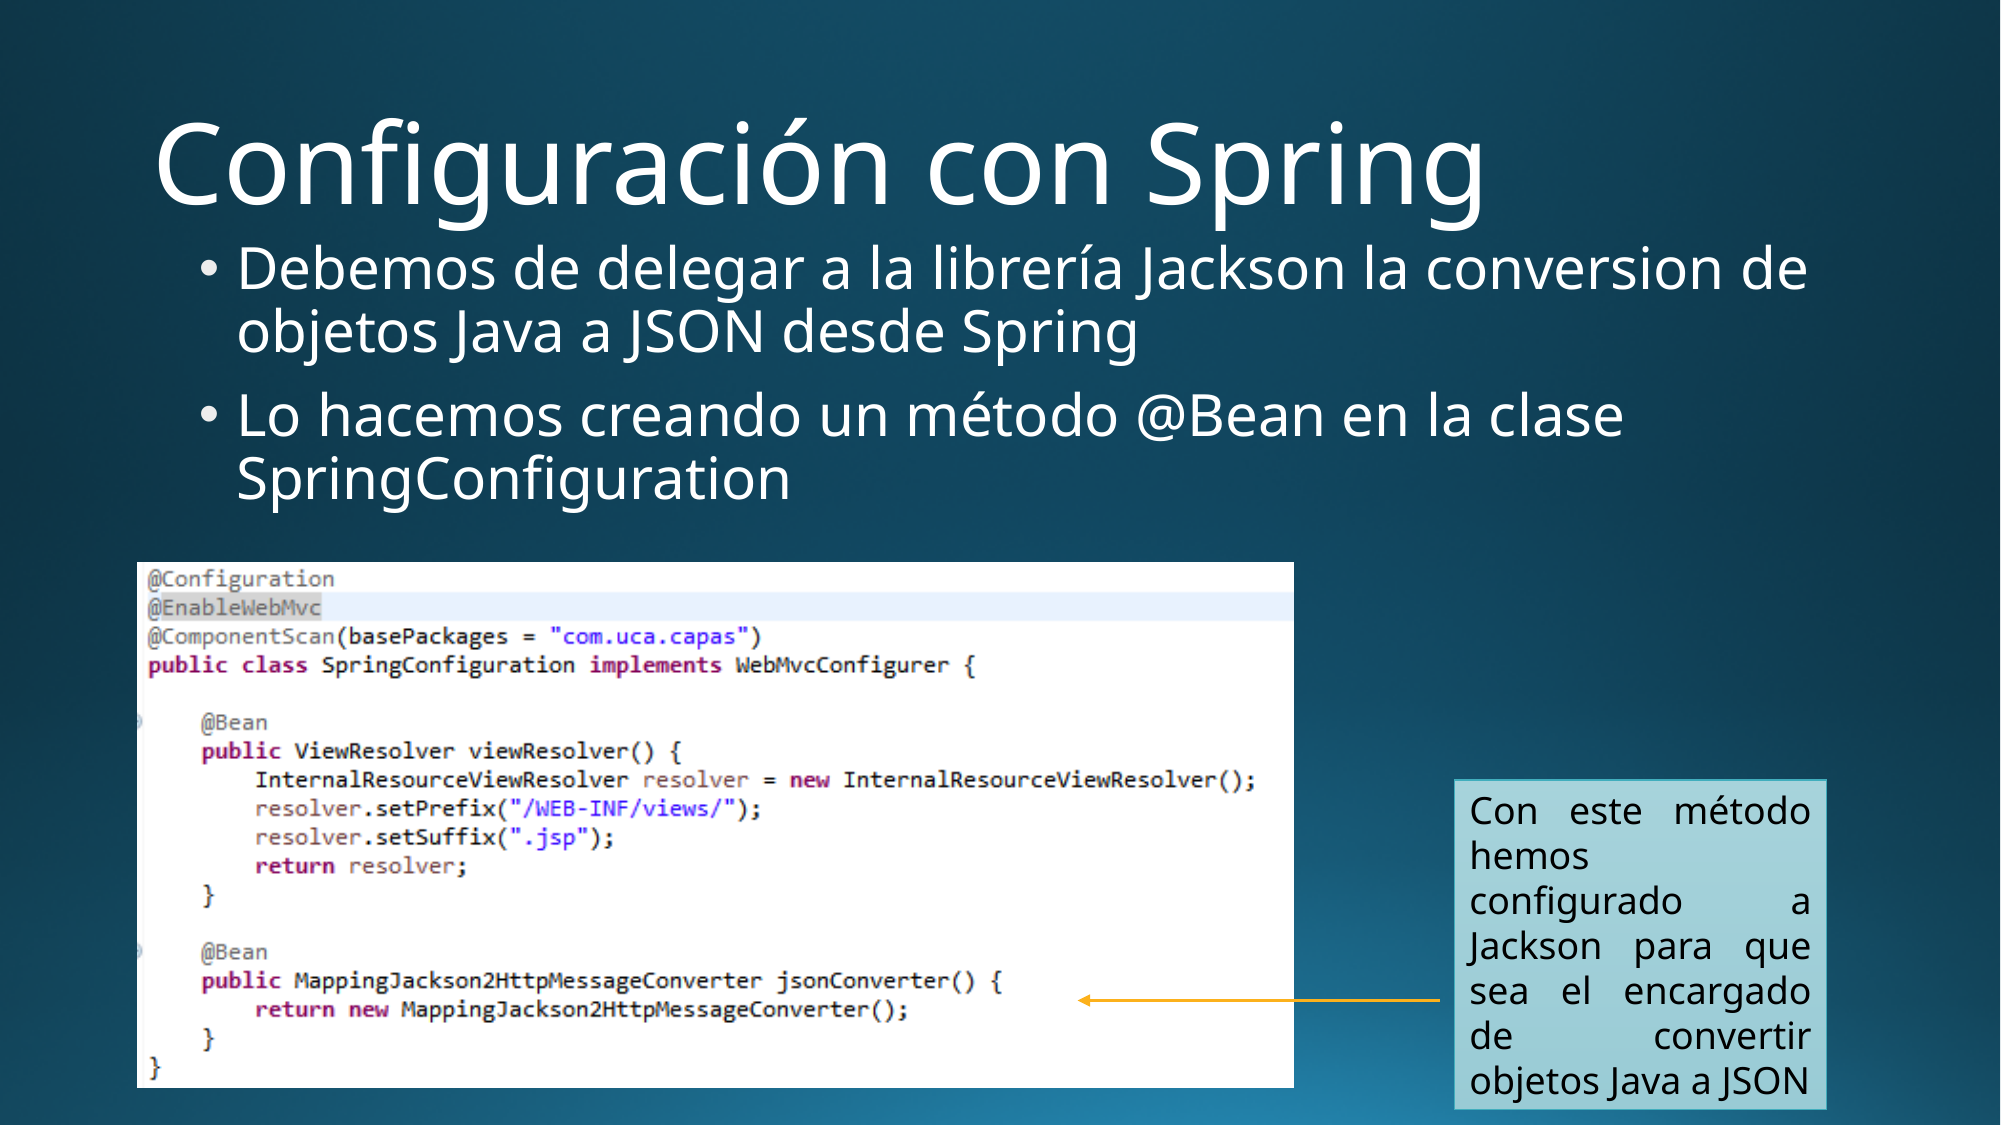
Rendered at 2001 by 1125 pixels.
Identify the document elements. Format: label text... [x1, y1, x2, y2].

text_box Con este método hemos configurado a Jackson para que sea el encargado de convertir objetos Java a JSON [1454, 779, 1827, 1110]
title Configuración con Spring [137, 59, 1863, 278]
list Debemos de delegar a la librería Jackson la conversion de objetos Java a JSON desde Spring Lo hacemos creando un método @Bean en la clase SpringConfiguration [183, 231, 1863, 578]
picture [0, 0, 2001, 1125]
